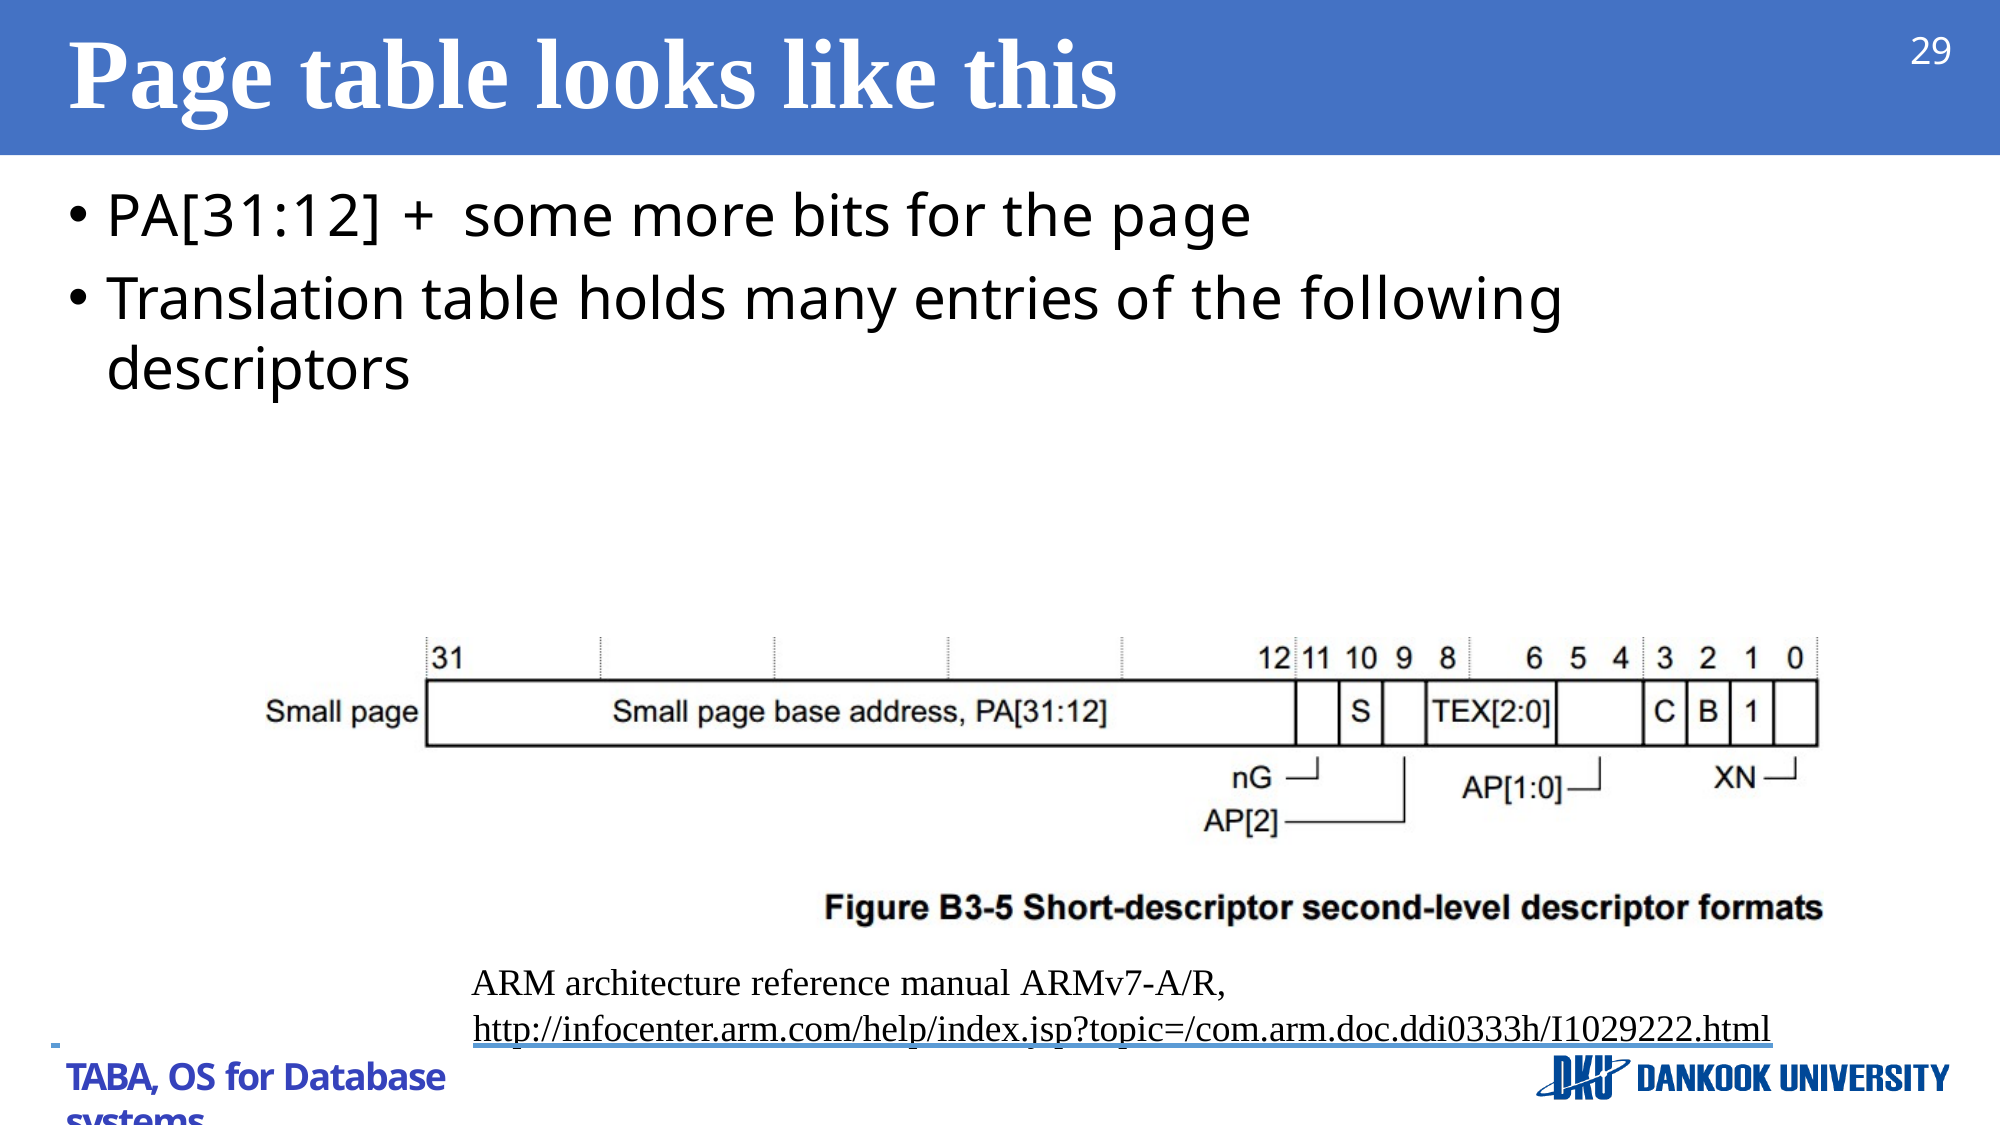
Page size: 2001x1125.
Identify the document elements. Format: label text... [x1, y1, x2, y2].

text_box [0, 0, 2000, 156]
footer TABA, OS for Database systems [63, 1052, 550, 1125]
text_box 29 [1907, 24, 1956, 72]
title Page table looks like this [66, 6, 1122, 163]
text_box [1536, 1055, 1950, 1101]
text_box ARM architecture reference manual ARMv7-A/R, http://infocenter.arm.com/help/index.jsp?topic=/com.arm.doc.ddi0333h/I1029222.html [48, 955, 1952, 1049]
text_box [265, 637, 1824, 928]
text_box PA[31:12] + some more bits for the page Translation table holds many entries of the following descriptors [66, 163, 1831, 401]
